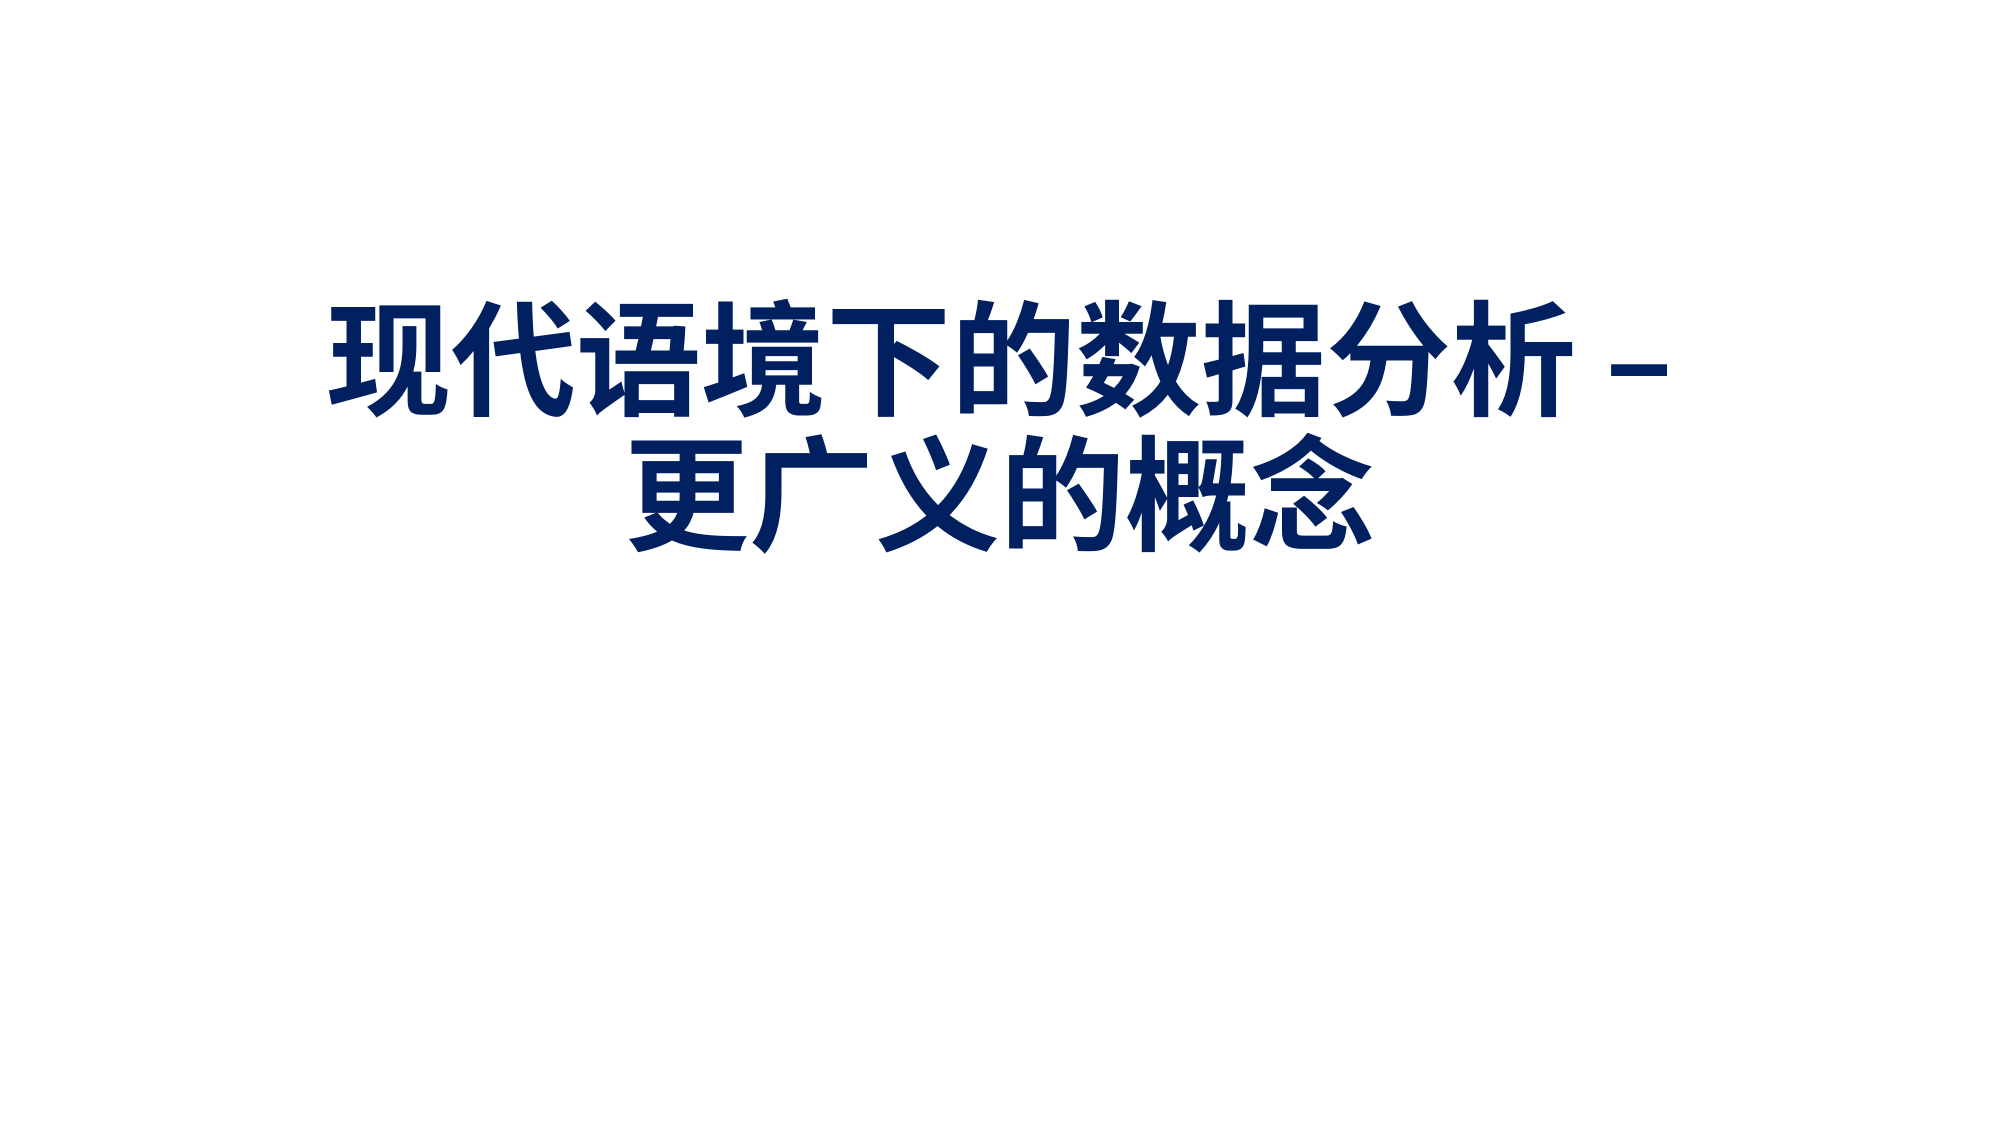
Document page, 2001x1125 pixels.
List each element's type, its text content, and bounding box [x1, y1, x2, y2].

title 现代语境下的数据分析 – 更广义的概念 [249, 184, 1750, 576]
